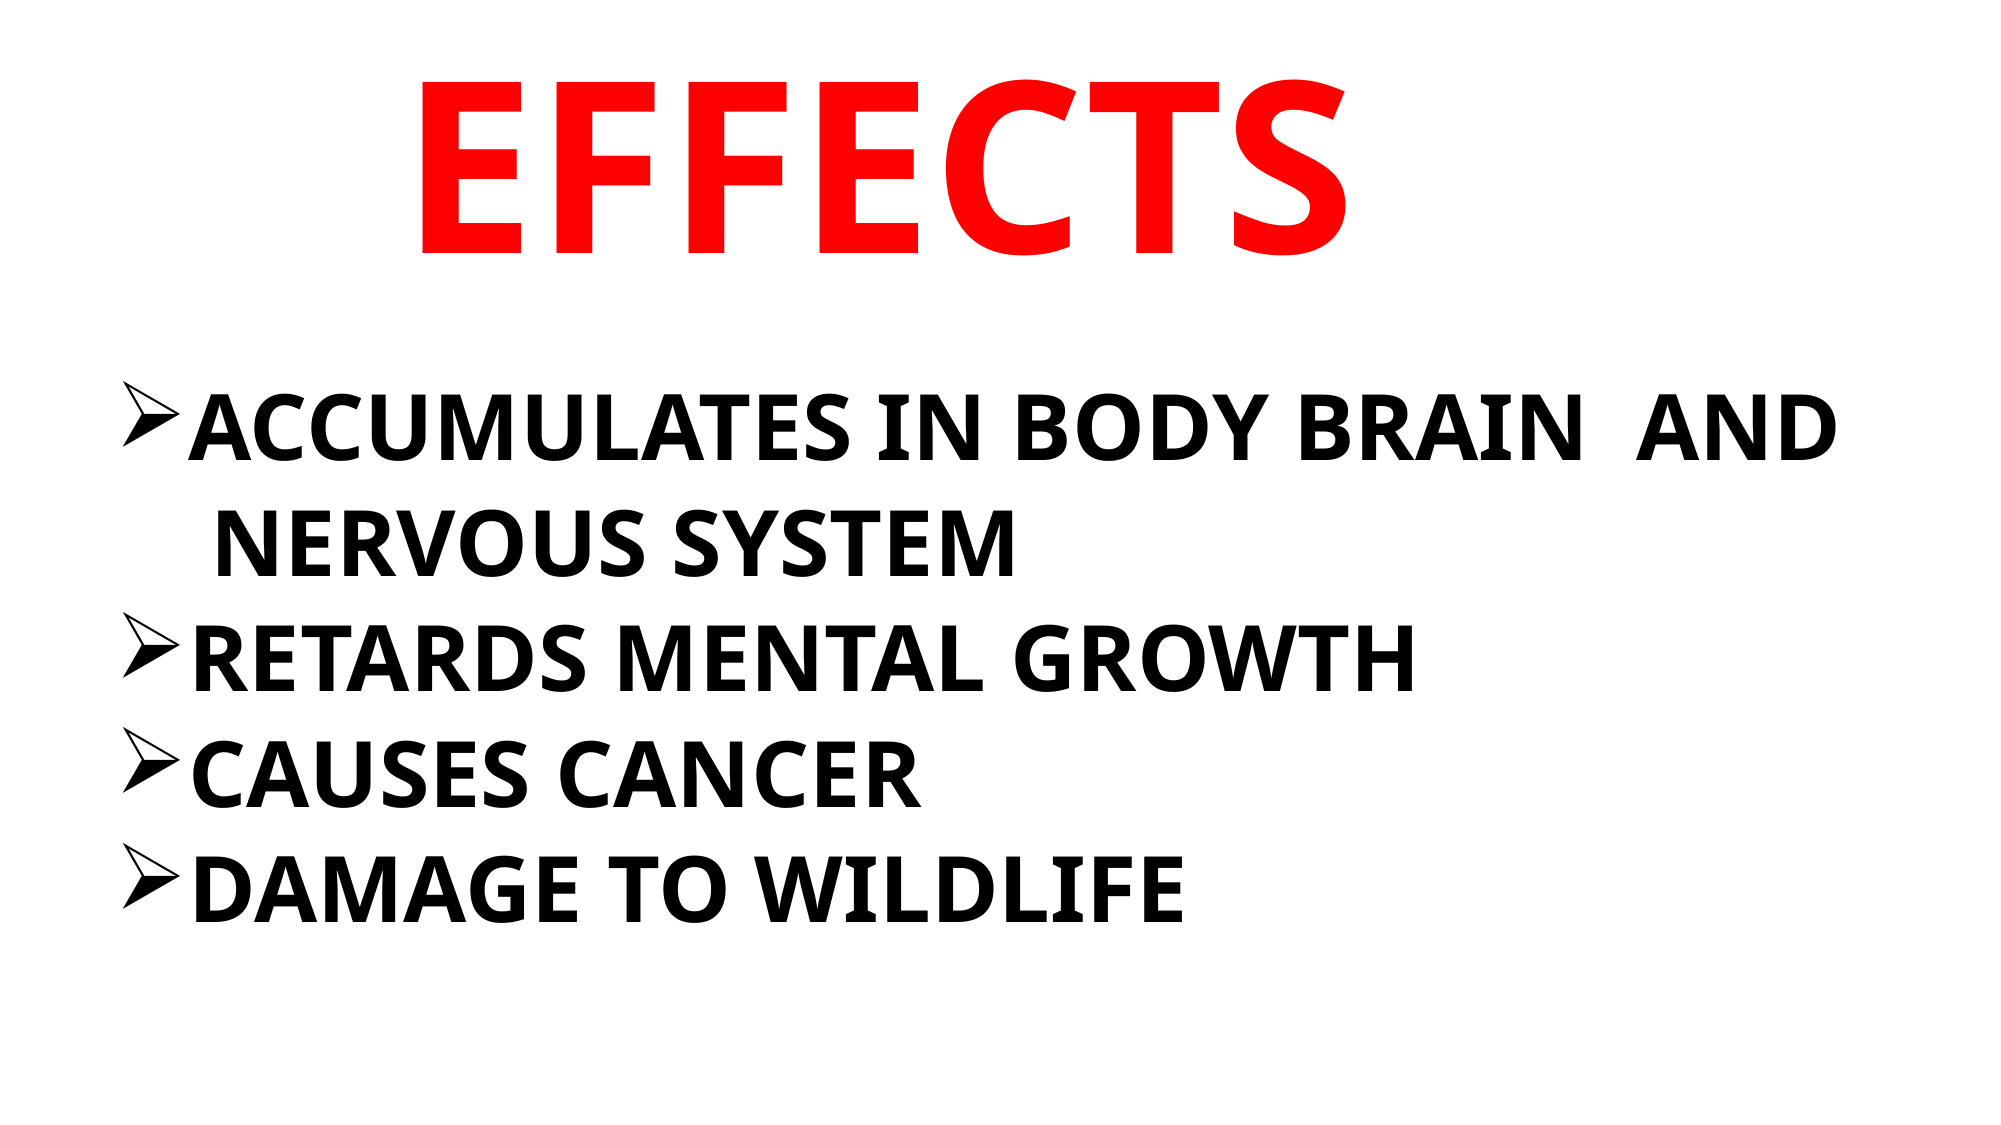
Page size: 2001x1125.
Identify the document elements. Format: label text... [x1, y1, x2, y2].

text_box ACCUMULATES IN BODY BRAIN AND NERVOUS SYSTEM RETARDS MENTAL GROWTH CAUSES CANCER DAMAGE TO WILDLIFE [100, 373, 1978, 951]
text_box EFFECTS [36, 38, 1722, 313]
